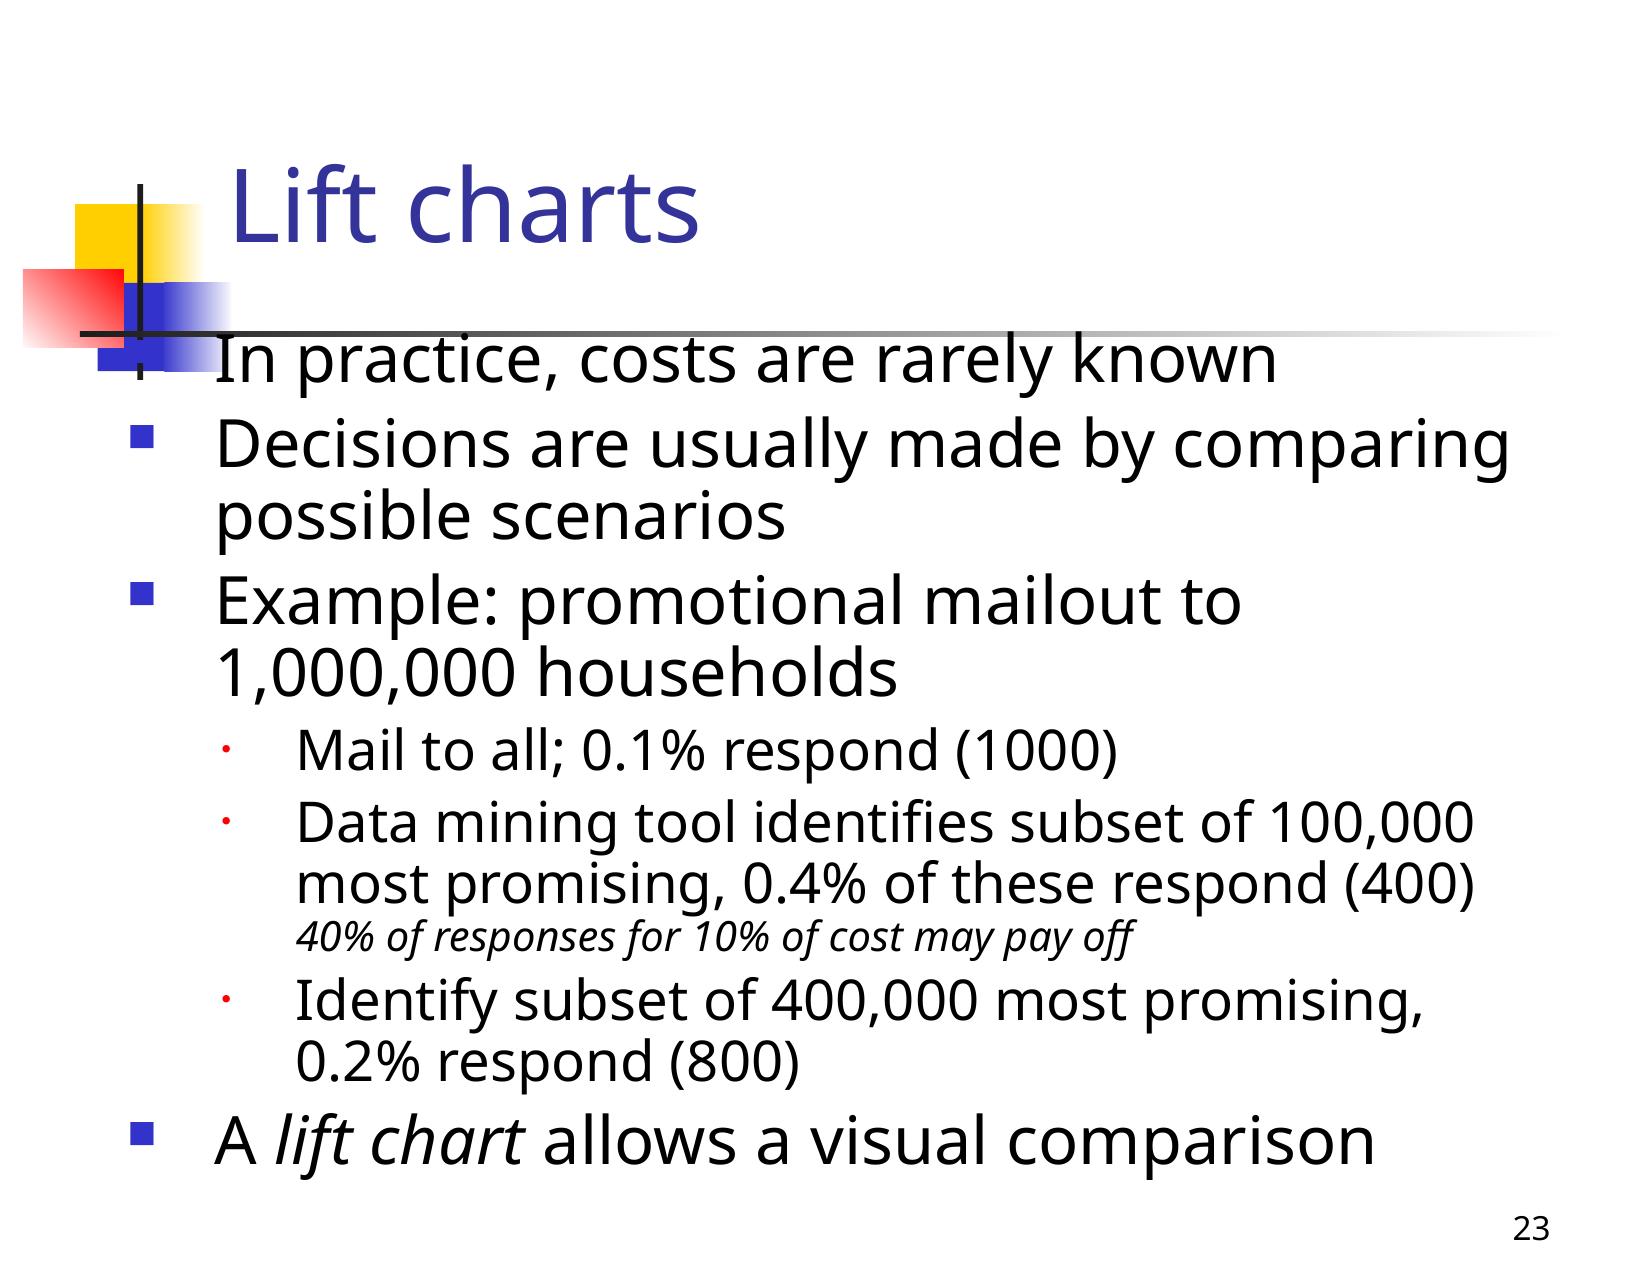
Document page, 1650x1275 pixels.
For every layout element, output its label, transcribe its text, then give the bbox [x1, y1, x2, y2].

slide_number 23 [1223, 1175, 1568, 1261]
title Lift charts [210, 58, 1617, 272]
list In practice, costs are rarely known Decisions are usually made by comparing possible scenarios Example: promotional mailout to 1,000,000 households Mail to all; 0.1% respond (1000) Data mining tool identifies subset of 100,000 most promising, 0.4% of these respond (400) 40% of responses for 10% of cost may pay off Identify subset of 400,000 most promising, 0.2% respond (800) A lift chart allows a visual comparison [110, 316, 1540, 1081]
